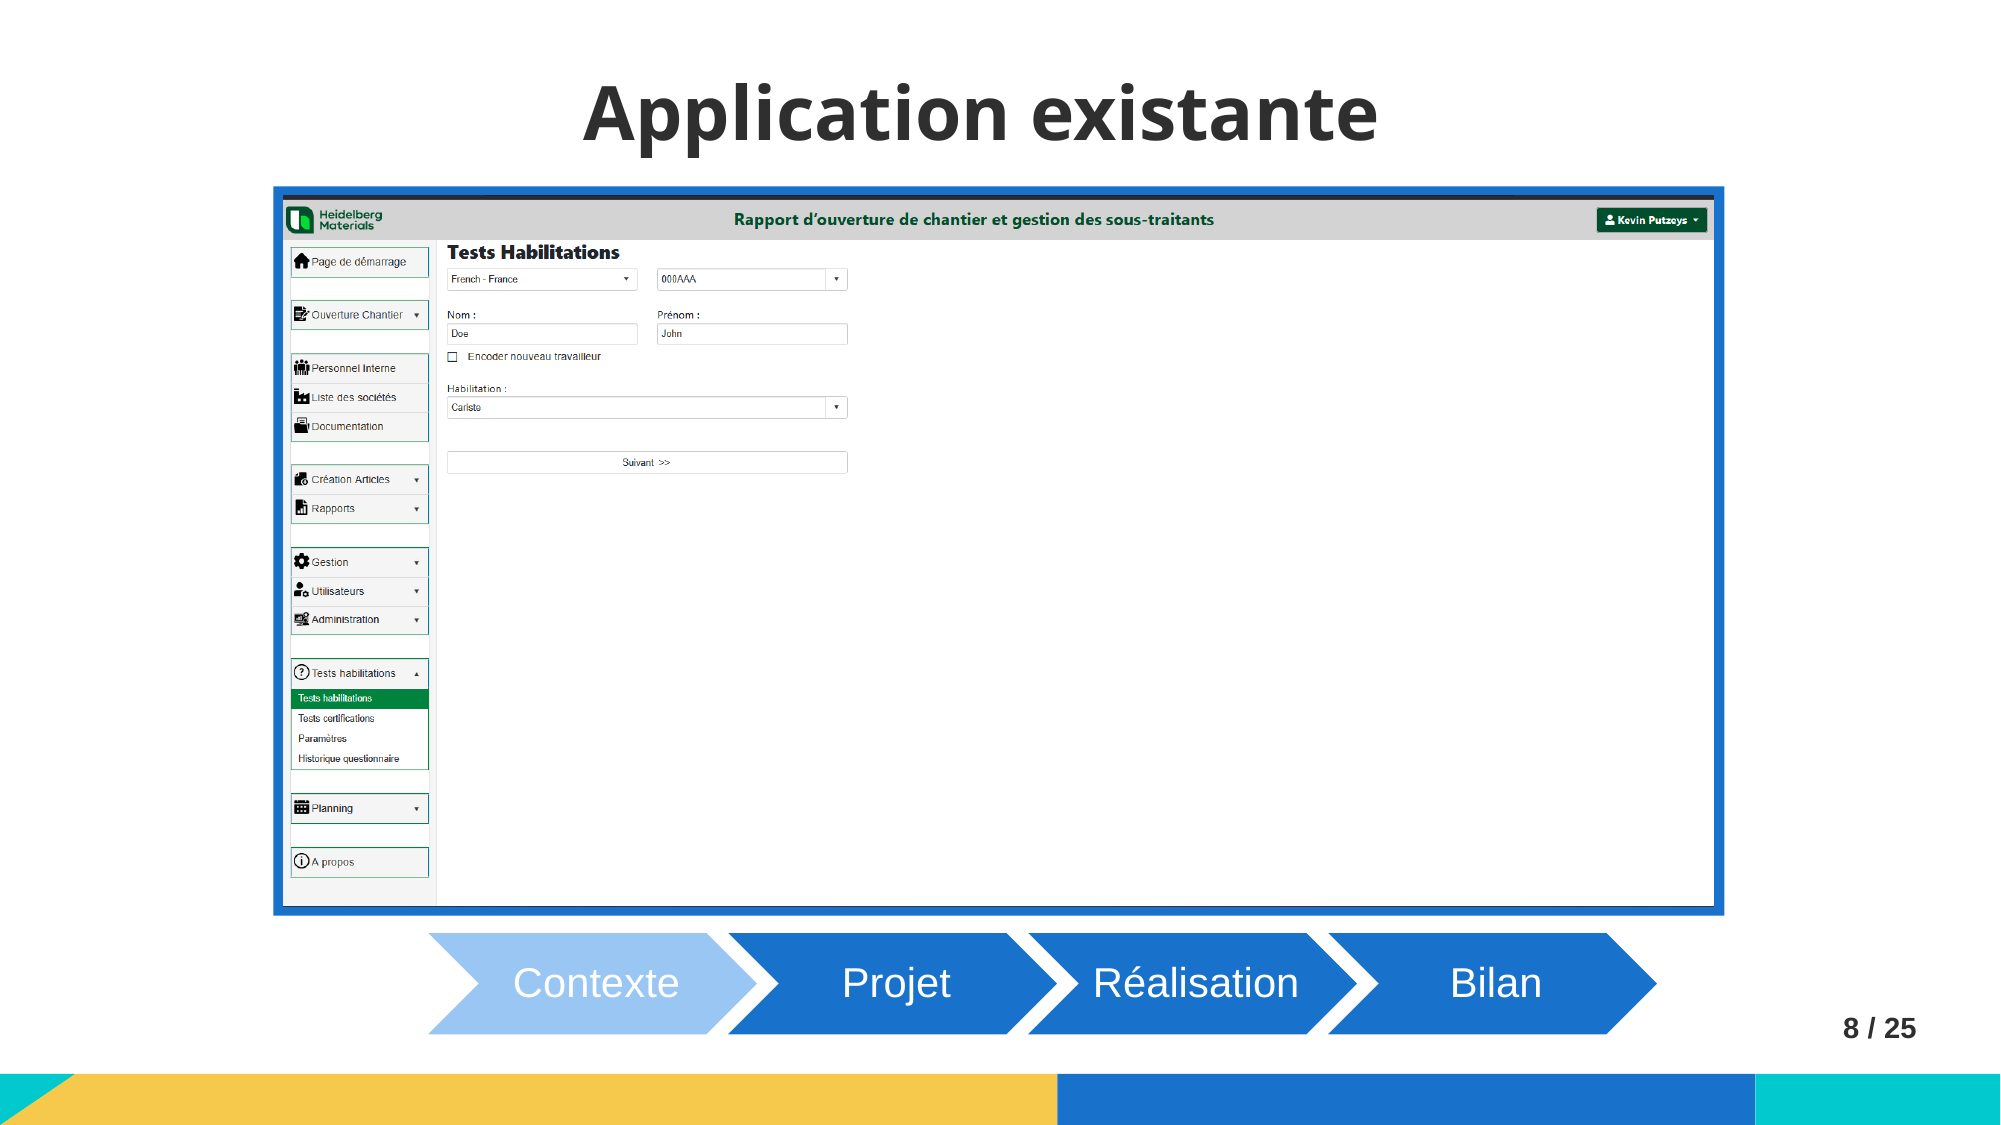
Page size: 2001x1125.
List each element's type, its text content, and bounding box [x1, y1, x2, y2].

picture [283, 195, 1714, 907]
text_box [272, 185, 1725, 917]
title Application existante [212, 17, 1752, 204]
text_box 8 / 25 [1828, 1001, 1932, 1052]
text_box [424, 931, 1660, 1036]
